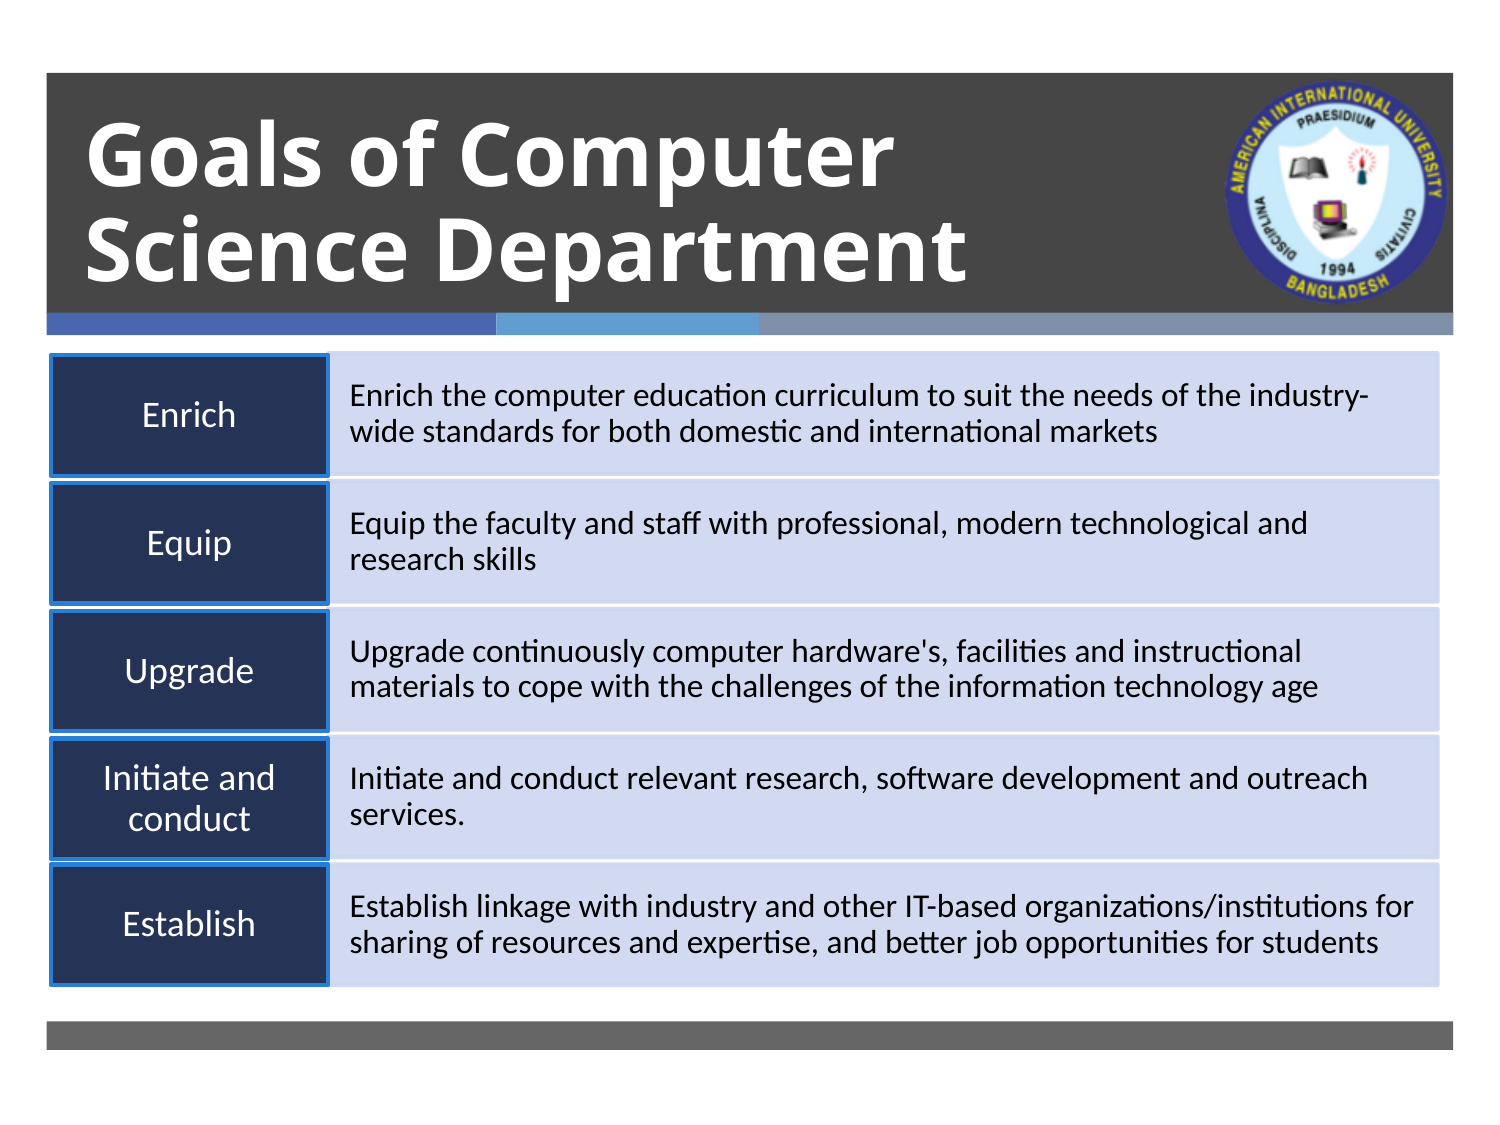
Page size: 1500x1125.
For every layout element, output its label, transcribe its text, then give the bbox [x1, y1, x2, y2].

picture [1220, 75, 1454, 310]
title Goals of Computer Science Department [69, 92, 1226, 307]
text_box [50, 352, 1439, 986]
